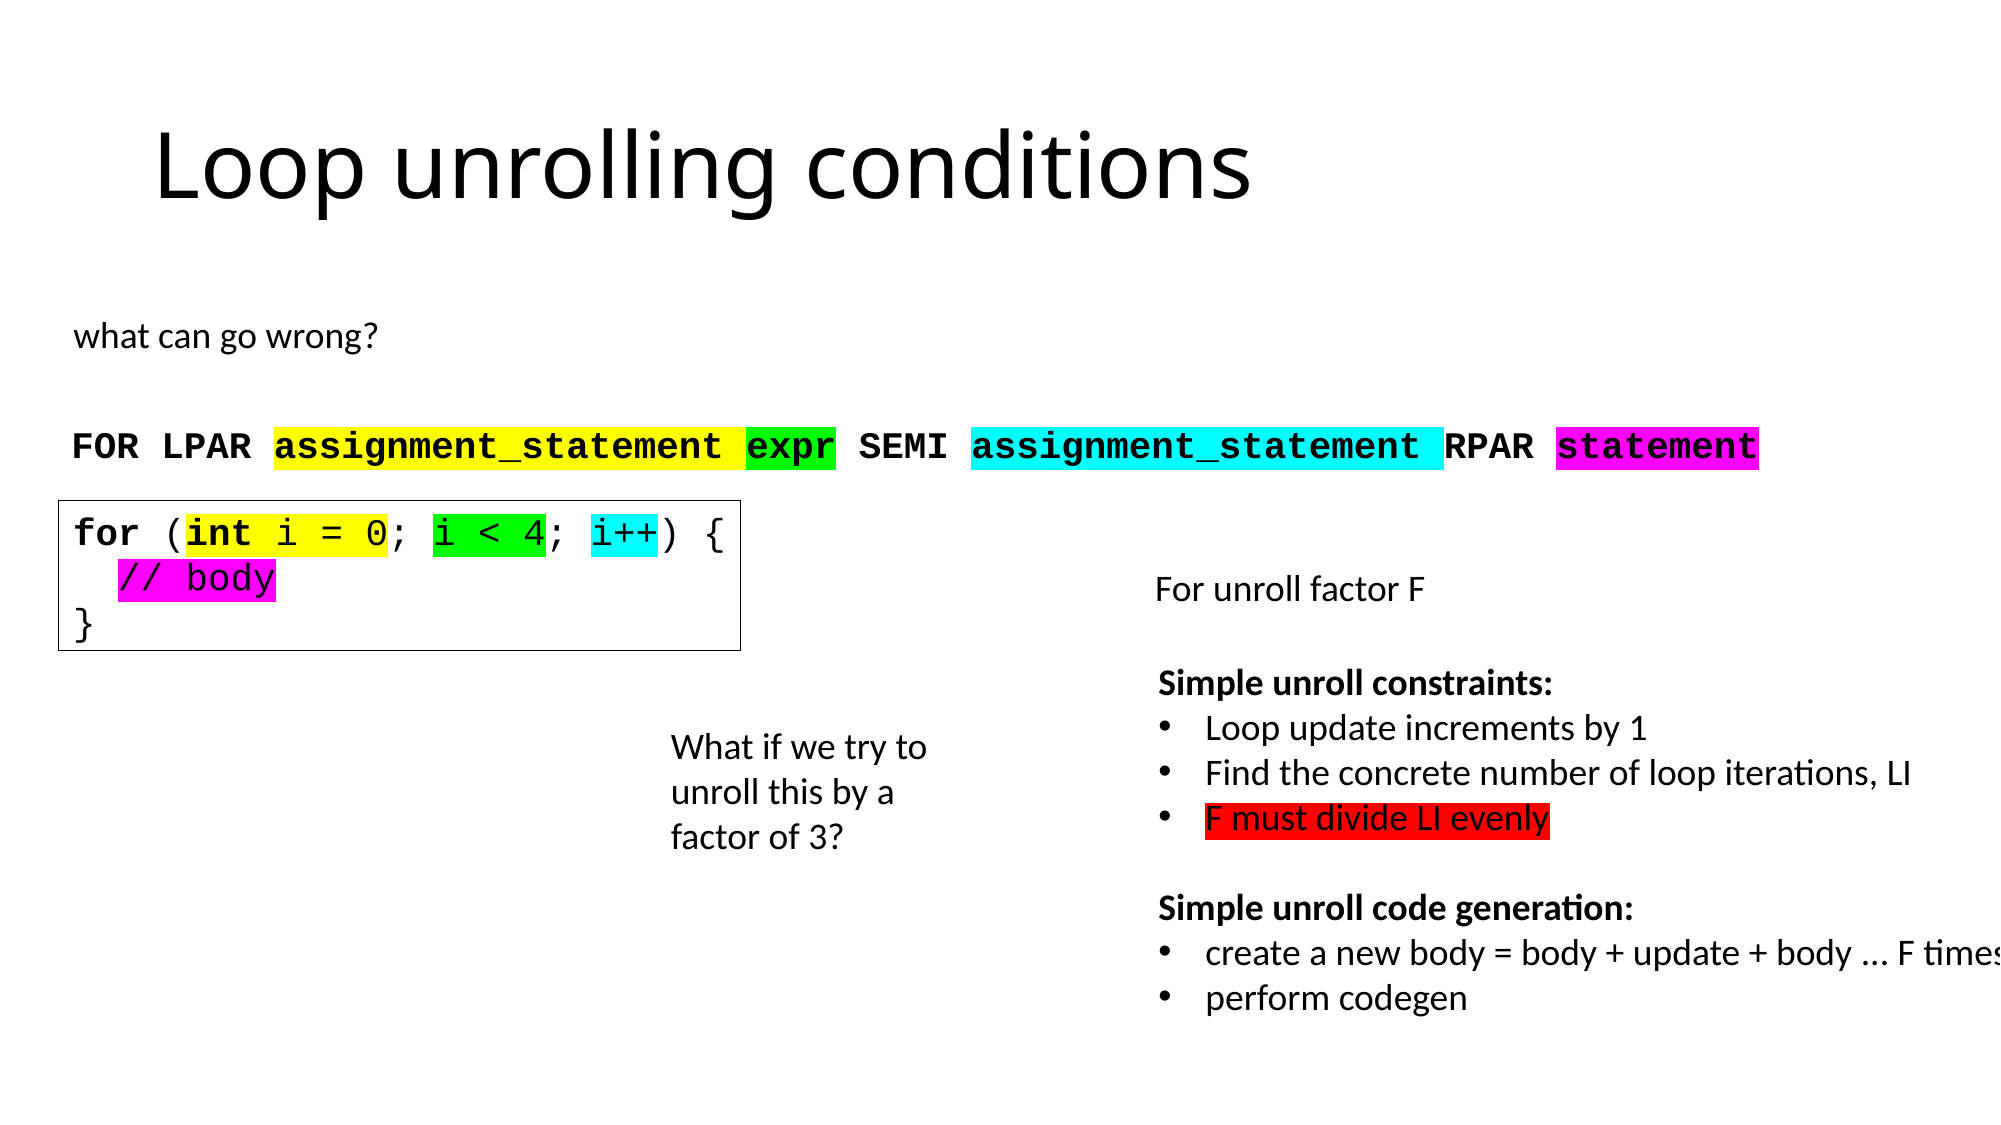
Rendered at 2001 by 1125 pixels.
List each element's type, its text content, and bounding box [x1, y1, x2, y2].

title Loop unrolling conditions [137, 59, 1863, 278]
text_box for (int i = 0; i < 4; i++) { // body } [58, 500, 741, 651]
text_box Simple unroll constraints: Loop update increments by 1 Find the concrete number of loop iterations, LI F must divide LI evenly Simple unroll code generation: create a new body = body + update + body ... F times perform codegen [1143, 650, 2000, 1026]
text_box what can go wrong? [58, 304, 395, 364]
text_box FOR LPAR assignment_statement expr SEMI assignment_statement RPAR statement [56, 413, 1795, 474]
text_box For unroll factor F [1140, 556, 1441, 617]
text_box What if we try to unroll this by a factor of 3? [656, 714, 1000, 865]
